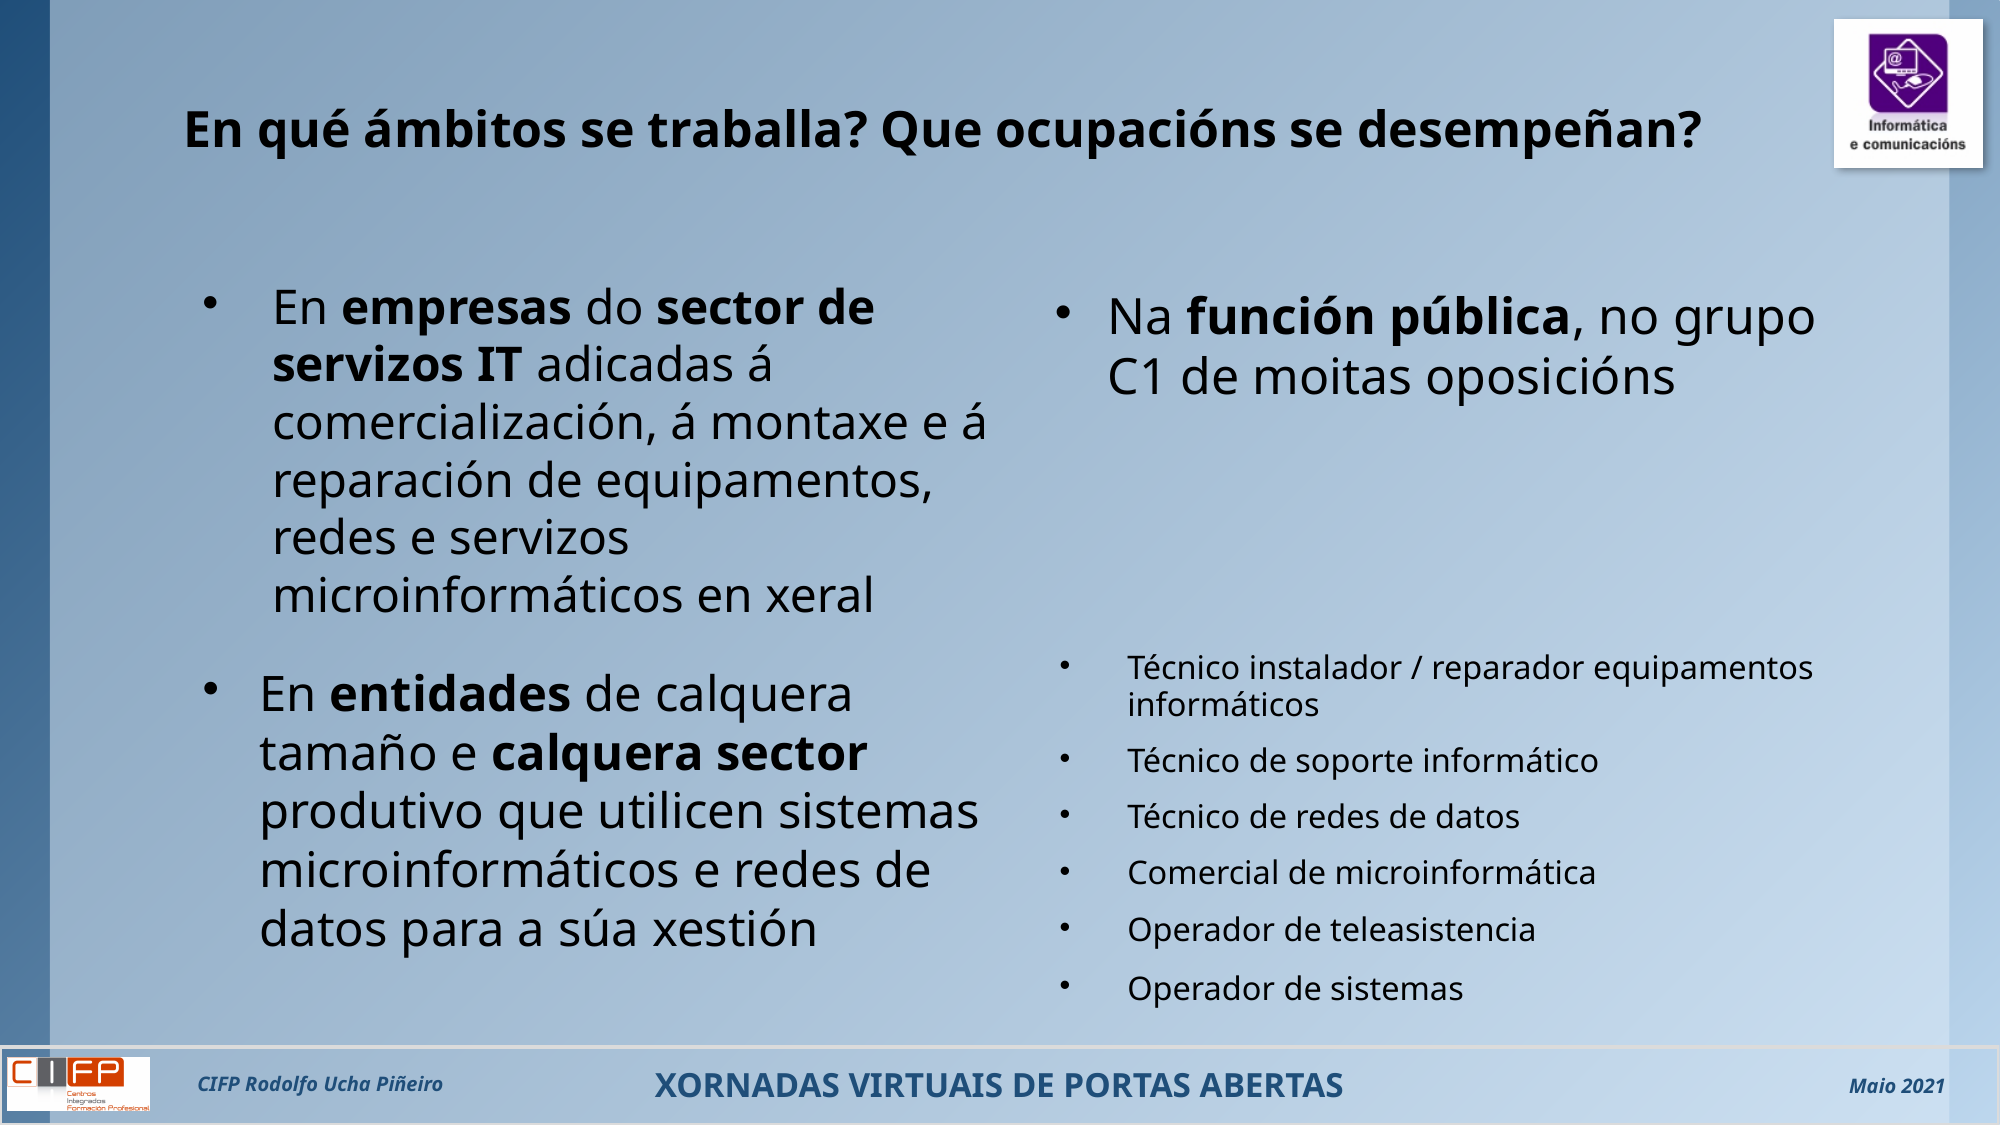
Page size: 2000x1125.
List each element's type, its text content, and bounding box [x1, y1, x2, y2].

text_box Na función pública, no grupo C1 de moitas oposicións [1037, 284, 1851, 589]
text_box En empresas do sector de servizos IT adicadas á comercialización, á montaxe e á reparación de equipamentos, redes e servizos microinformáticos en xeral [179, 276, 993, 626]
text_box CIFP Rodolfo Ucha Piñeiro [149, 1052, 492, 1106]
picture [7, 1056, 150, 1111]
text_box Técnico instalador / reparador equipamentos informáticos Técnico de soporte informático Técnico de redes de datos Comercial de microinformática Operador de teleasistencia Operador de sistemas [1037, 649, 1902, 1012]
picture [1834, 19, 1983, 168]
text_box En qué ámbitos se traballa? Que ocupacións se desempeñan? [183, 12, 1850, 242]
text_box En entidades de calquera tamaño e calquera sector produtivo que utilicen sistemas microinformáticos e redes de datos para a súa xestión [183, 662, 997, 1012]
text_box Maio 2021 [1826, 1054, 1969, 1108]
text_box [0, 1045, 2000, 1125]
